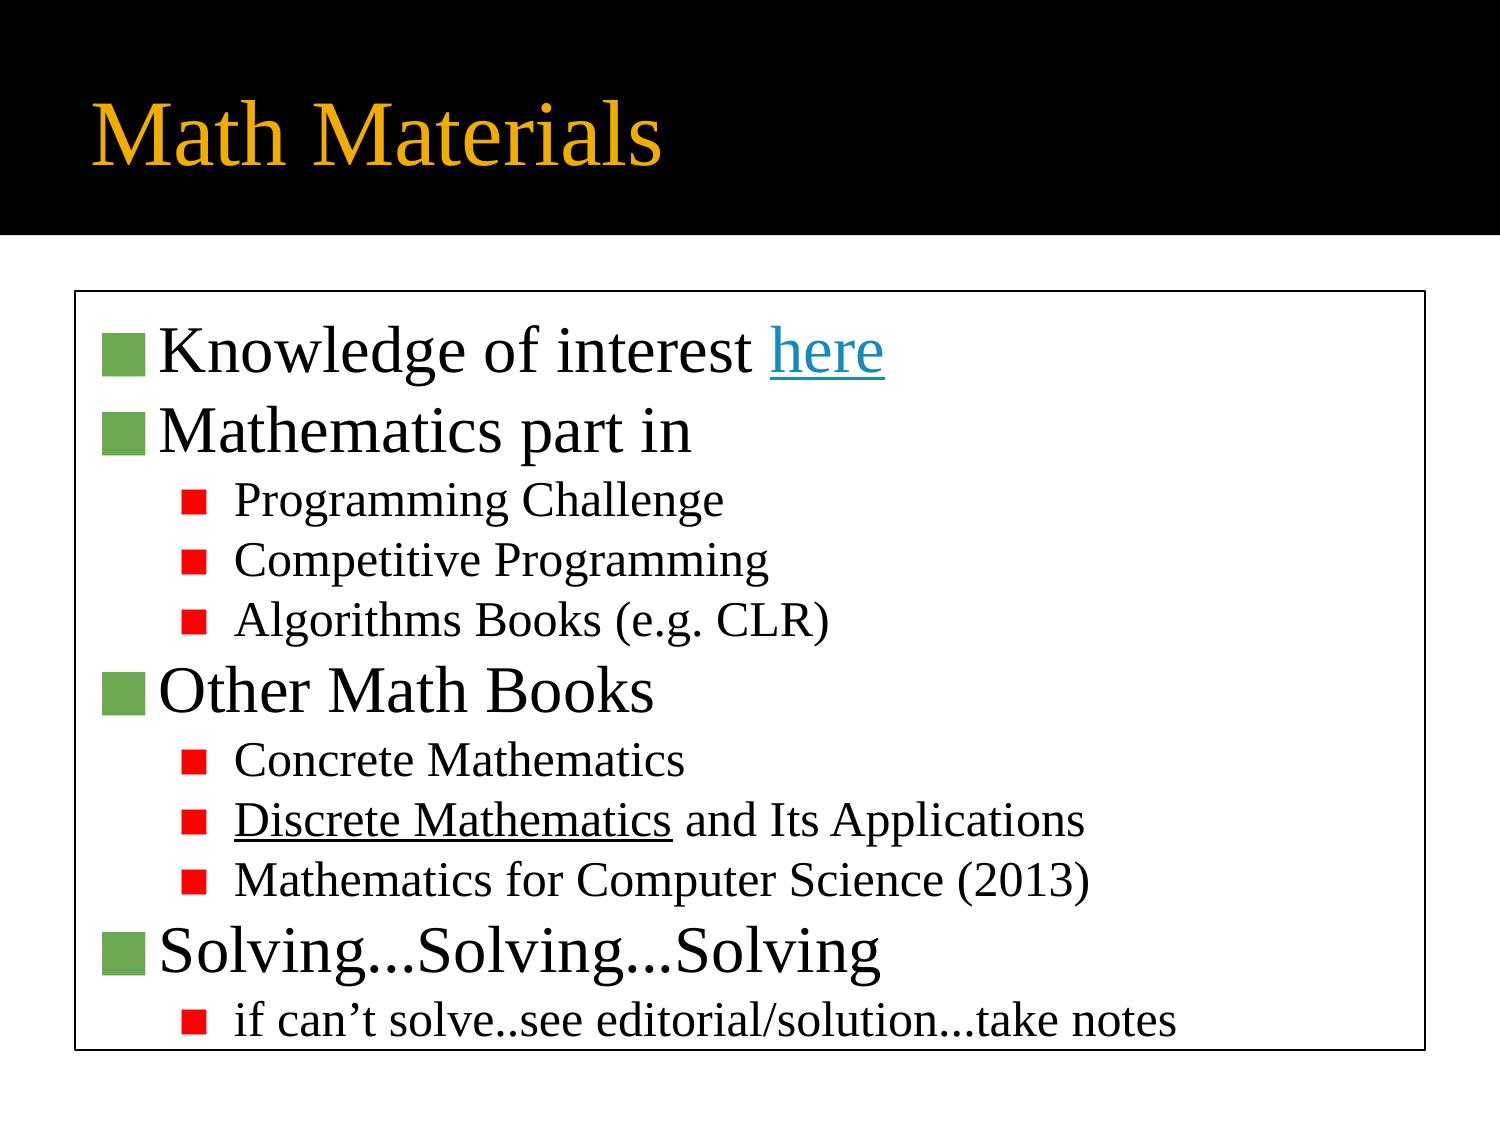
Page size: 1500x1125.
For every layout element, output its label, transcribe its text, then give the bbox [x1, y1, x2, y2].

title Math Materials [75, 25, 1425, 231]
list Knowledge of interest here Mathematics part in Programming Challenge Competitive Programming Algorithms Books (e.g. CLR) Other Math Books Concrete Mathematics Discrete Mathematics and Its Applications Mathematics for Computer Science (2013) Solving...Solving...Solving if can’t solve..see editorial/solution...take notes [74, 290, 1426, 1051]
